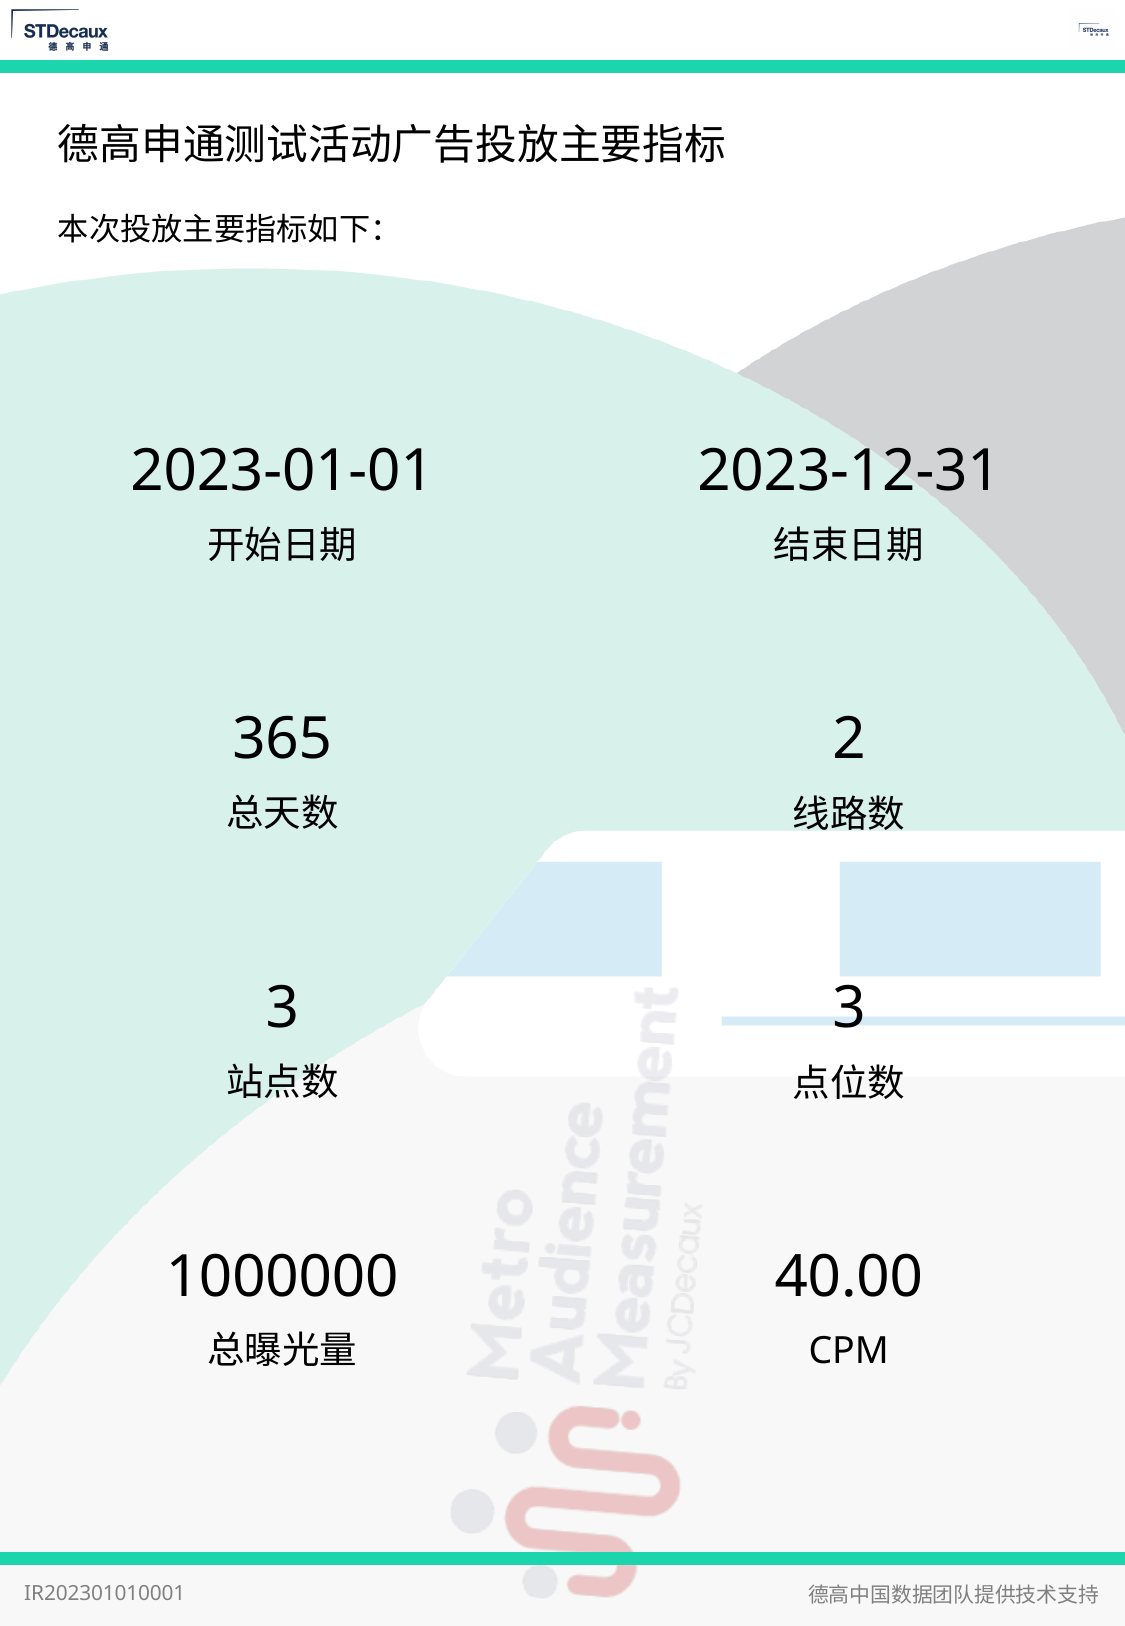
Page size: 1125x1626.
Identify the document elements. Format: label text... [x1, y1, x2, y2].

picture [1069, 7, 1116, 54]
list 40.00 [667, 1233, 1031, 1322]
list 2023-01-01 [100, 427, 464, 516]
list 1000000 [100, 1233, 464, 1322]
list 3 [667, 964, 1031, 1053]
list 3 [100, 964, 464, 1053]
picture [9, 7, 111, 54]
list 365 [100, 696, 464, 785]
list IR202301010001 [9, 1573, 366, 1615]
list 德高申通测试活动广告投放主要指标 [42, 115, 1077, 184]
list 2023-12-31 [667, 427, 1031, 516]
list 本次投放主要指标如下： [42, 206, 1077, 360]
list 2 [667, 696, 1031, 785]
